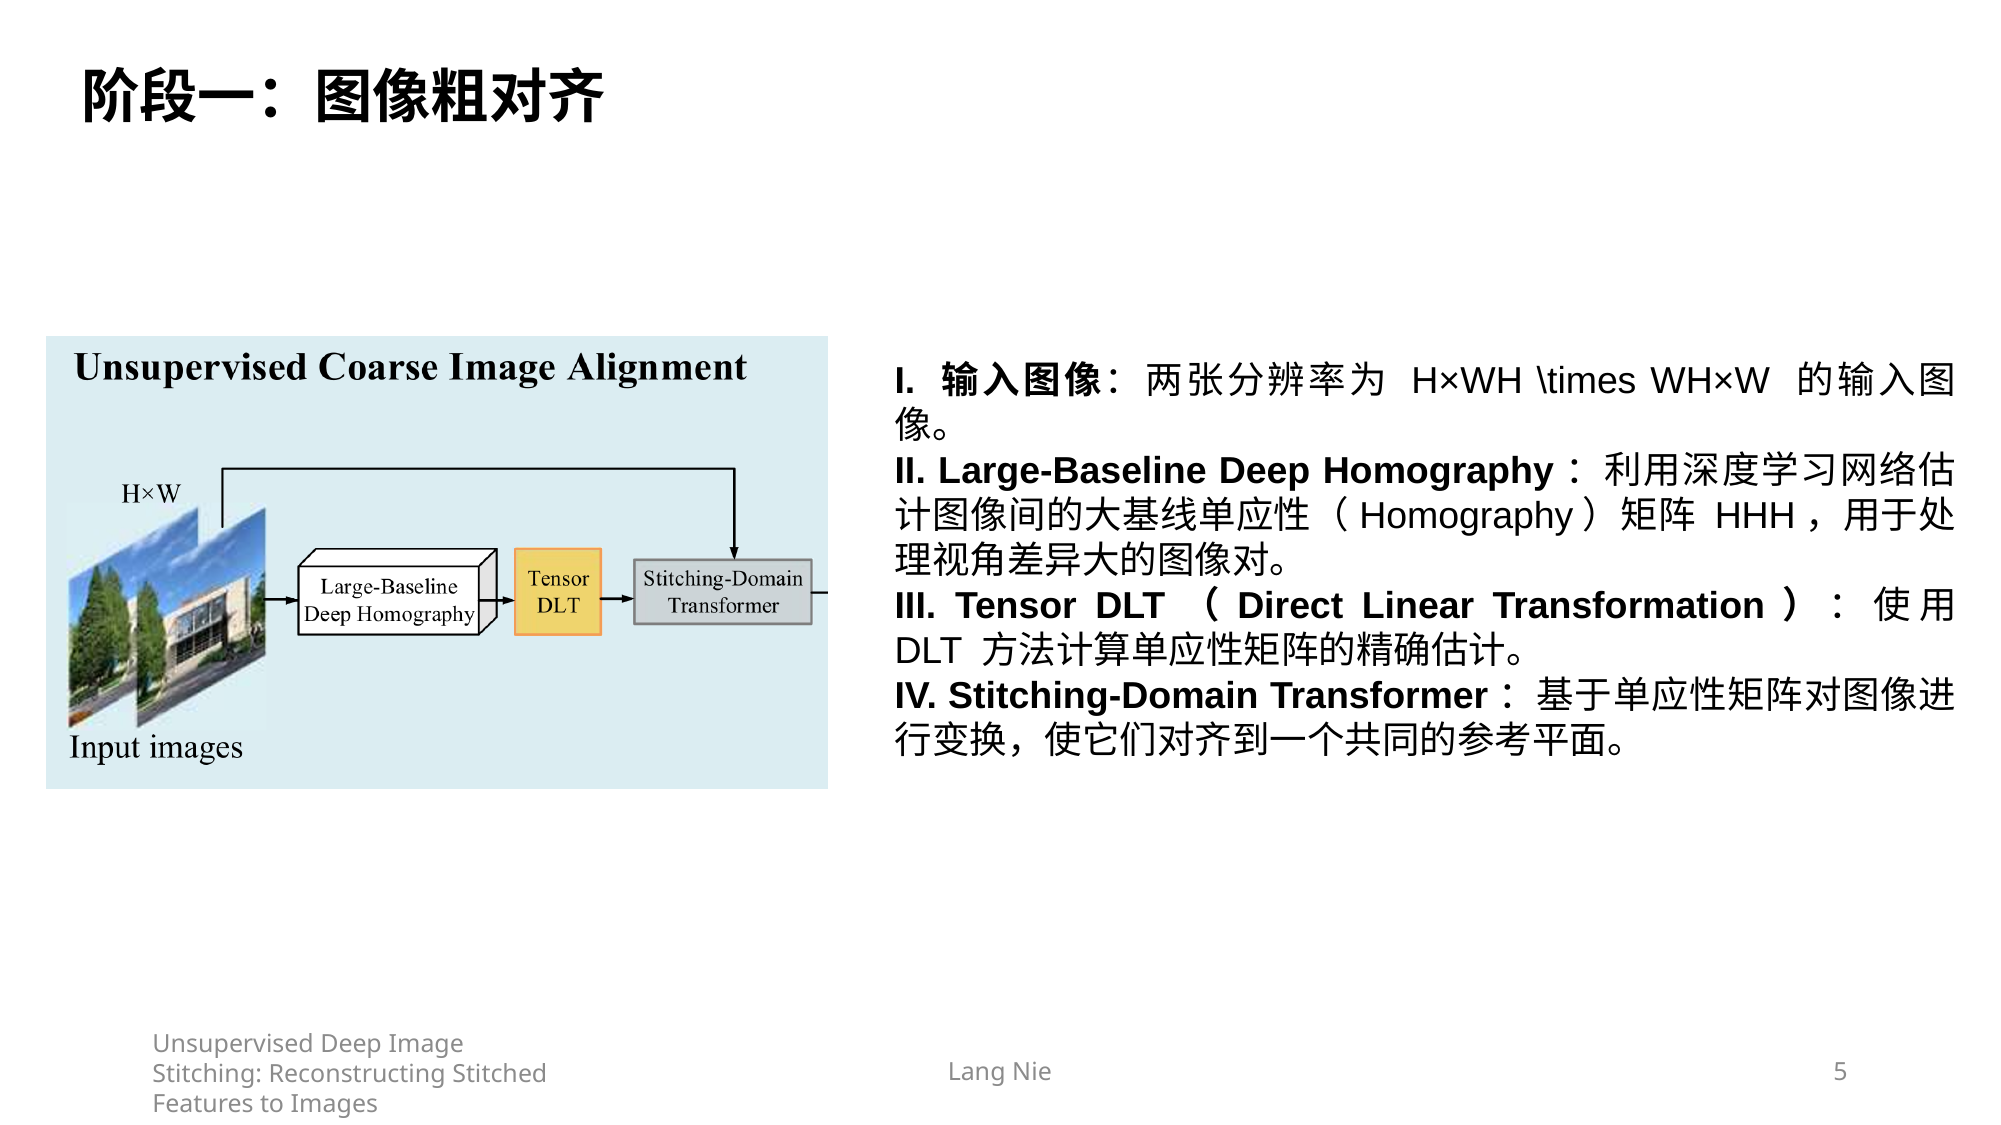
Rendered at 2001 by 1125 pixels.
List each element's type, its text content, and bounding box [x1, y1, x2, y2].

text_box I. 输入图像：两张分辨率为 H×WH \times WH×W 的输入图像。 II. Large-Baseline Deep Homography：利用深度学习网络估计图像间的大基线单应性（Homography）矩阵 HHH，用于处理视角差异大的图像对。 III. Tensor DLT（Direct Linear Transformation）：使用 DLT 方法计算单应性矩阵的精确估计。 IV. Stitching-Domain Transformer：基于单应性矩阵对图像进行变换，使它们对齐到一个共同的参考平面。 [879, 348, 1972, 814]
footer Lang Nie [662, 1042, 1338, 1103]
picture [46, 336, 828, 789]
slide_number Unsupervised Deep Image Stitching: Reconstructing Stitched Features to Images [137, 1042, 588, 1103]
text_box 阶段一：图像粗对齐 [66, 51, 621, 137]
slide_number 4 [1412, 1042, 1863, 1103]
